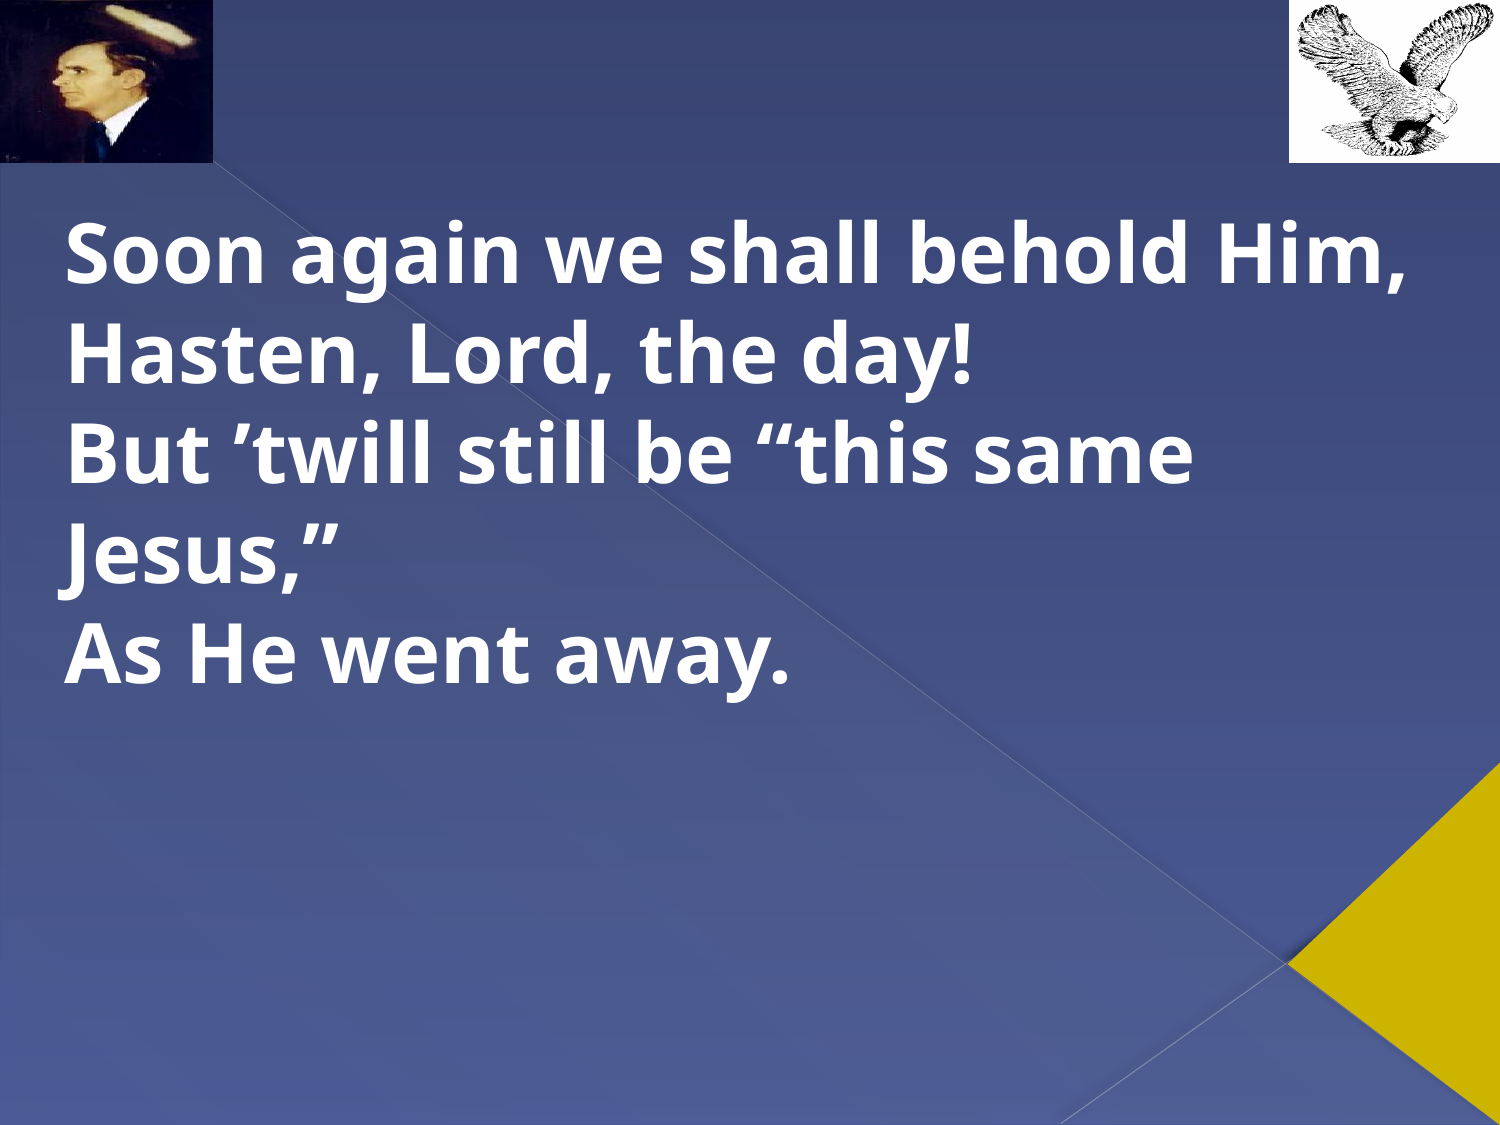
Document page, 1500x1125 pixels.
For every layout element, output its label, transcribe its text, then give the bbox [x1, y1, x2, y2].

picture [1288, 0, 1500, 163]
text_box [1285, 760, 1500, 1125]
text_box Soon again we shall behold Him, Hasten, Lord, the day! But ’twill still be “this same Jesus,” As He went away. [49, 192, 1475, 708]
picture [0, 0, 213, 163]
